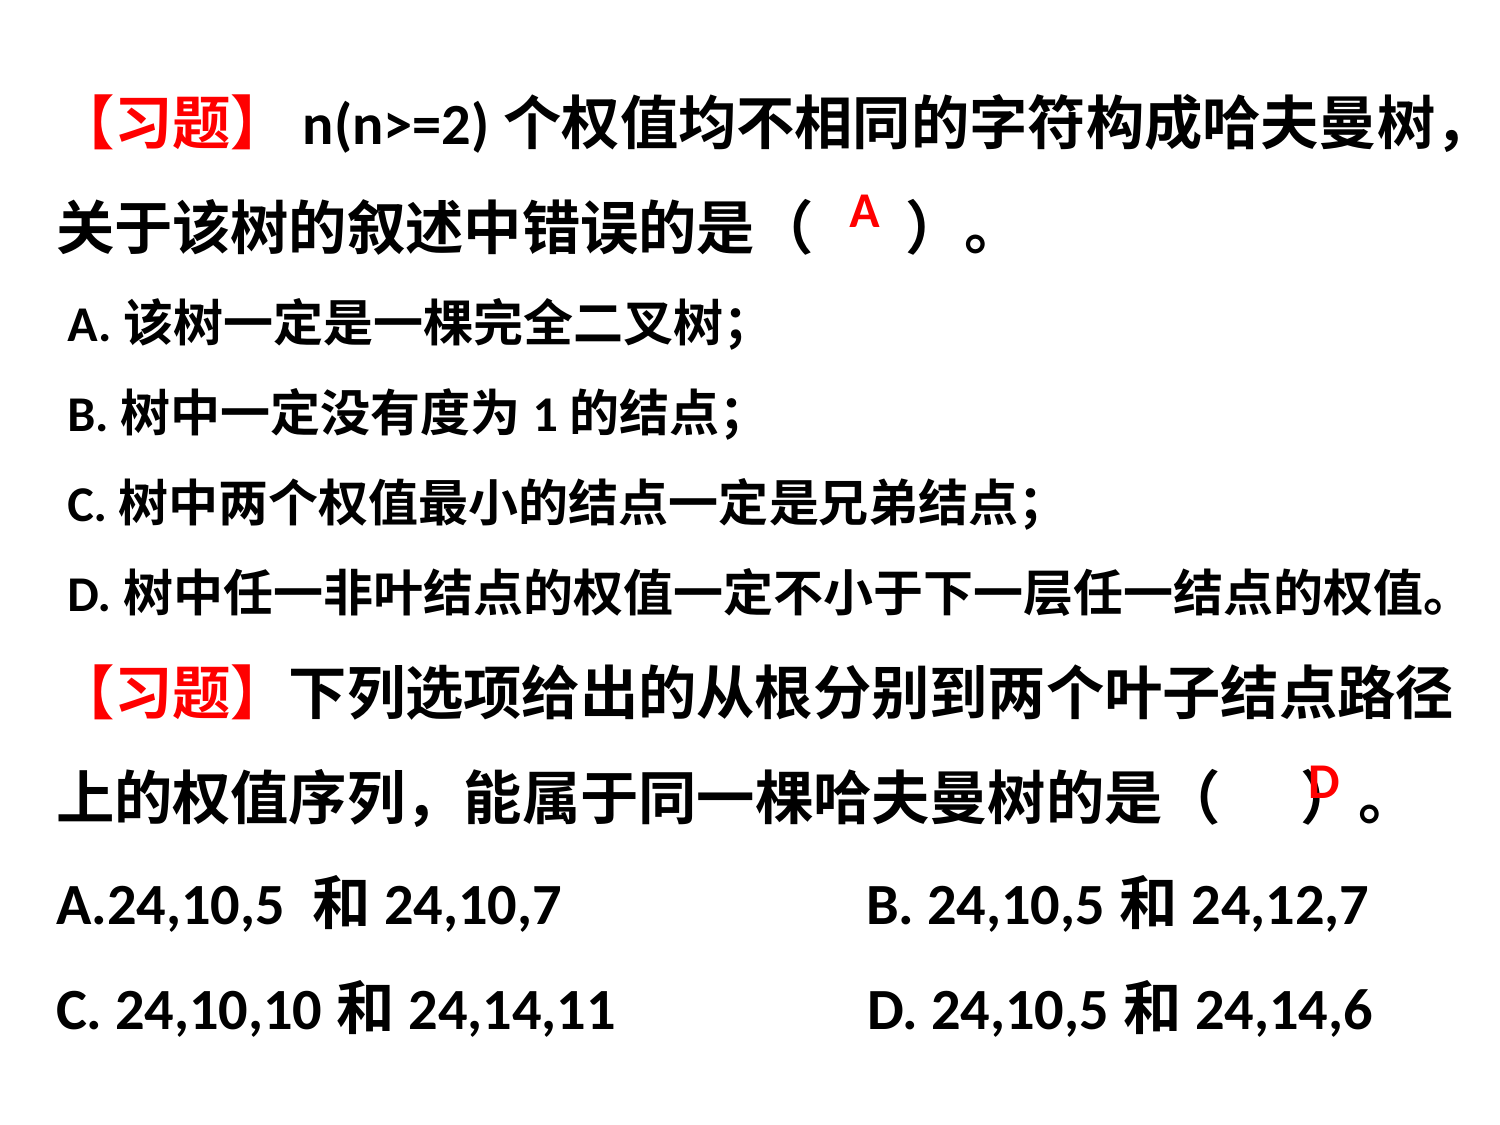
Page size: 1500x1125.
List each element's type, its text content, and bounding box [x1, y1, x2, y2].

text_box A [834, 170, 902, 245]
text_box 【习题】n(n>=2)个权值均不相同的字符构成哈夫曼树，关于该树的叙述中错误的是（ ）。 A.该树一定是一棵完全二叉树； B.树中一定没有度为1的结点； C.树中两个权值最小的结点一定是兄弟结点； D.树中任一非叶结点的权值一定不小于下一层任一结点的权值。 【习题】下列选项给出的从根分别到两个叶子结点路径上的权值序列，能属于同一棵哈夫曼树的是（ ）。 A.24,10,5 和24,10,7 B. 24,10,5和24,12,7 C. 24,10,10和24,14,11 D. 24,10,5和24,14,6 [41, 44, 1471, 1049]
text_box D [1293, 740, 1360, 816]
